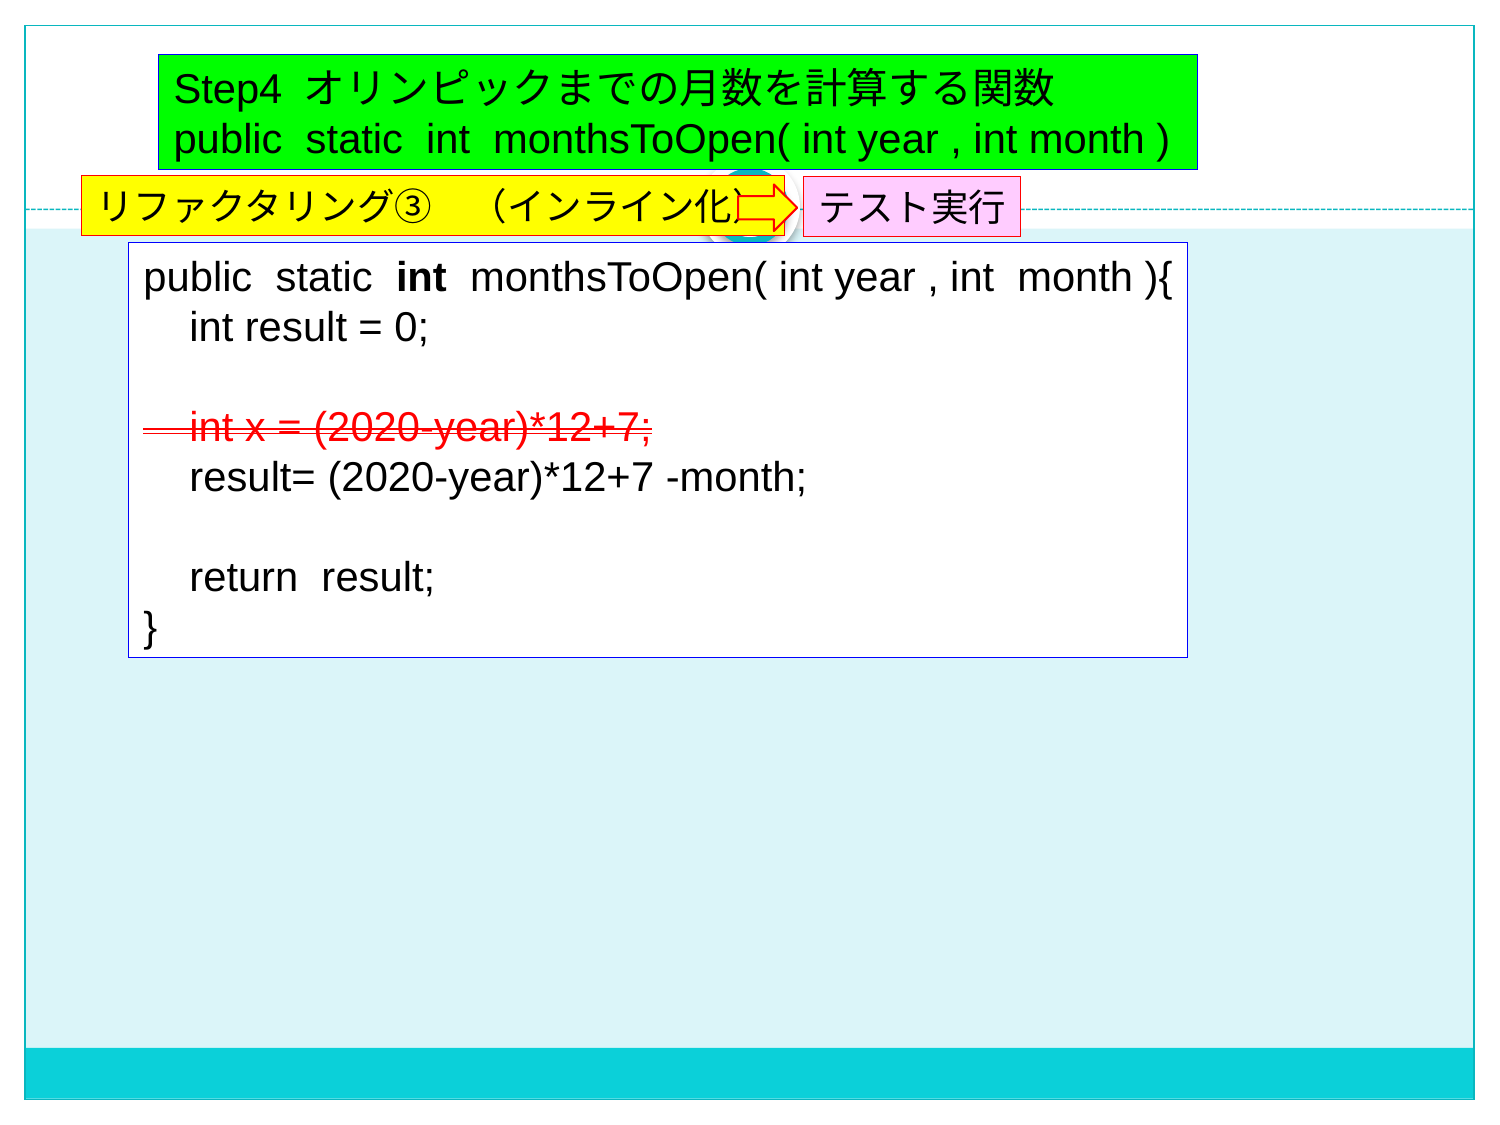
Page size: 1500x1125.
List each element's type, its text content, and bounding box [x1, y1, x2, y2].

text_box public static int monthsToOpen( int year , int month ){ int result = 0; int x = (2020-year)*12+7; result= (2020-year)*12+7 -month; return result; } [128, 242, 1188, 658]
text_box テスト実行 [803, 176, 1021, 237]
text_box リファクタリング③ （インライン化） [81, 175, 785, 236]
text_box Step4 オリンピックまでの月数を計算する関数 public static int monthsToOpen( int year , int month ) [158, 54, 1198, 170]
text_box [738, 184, 798, 231]
